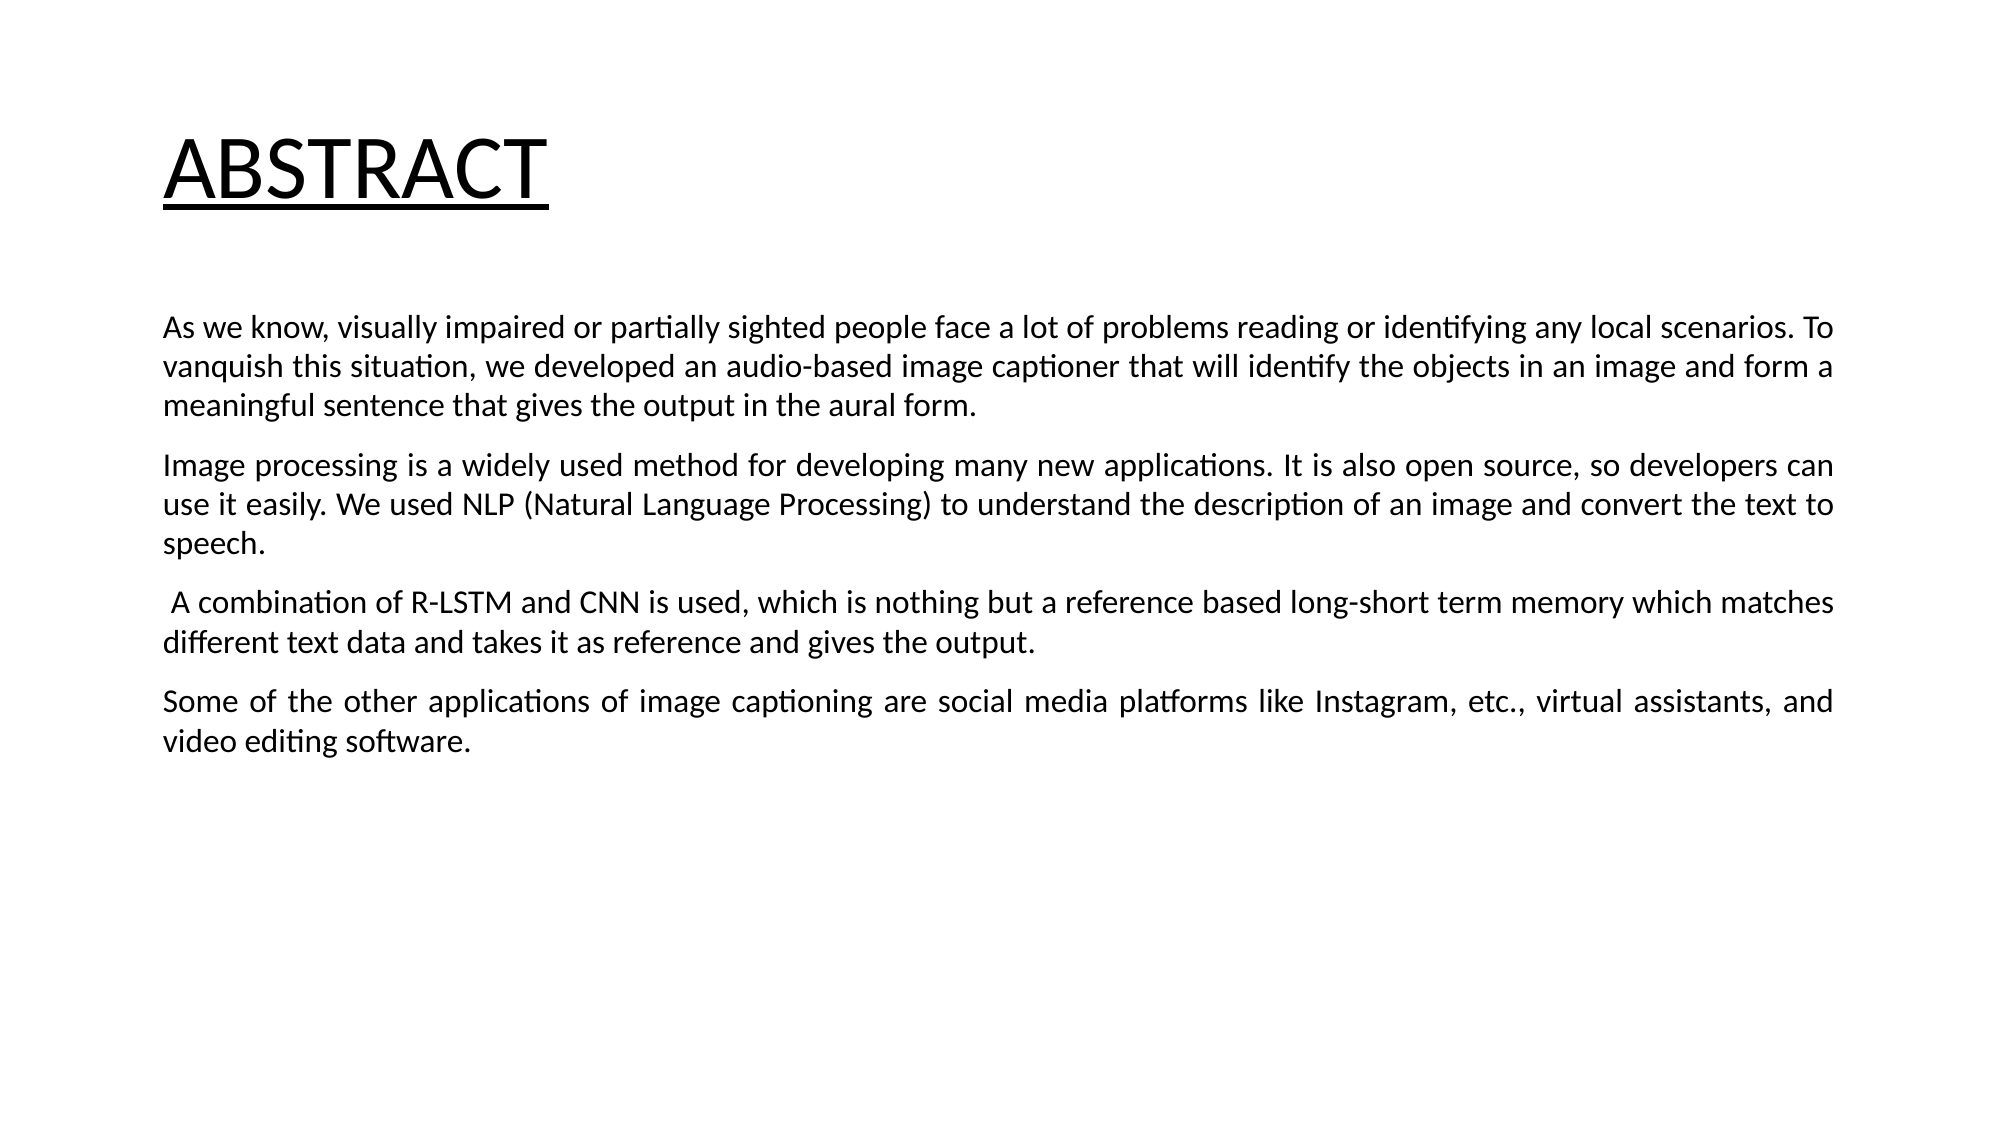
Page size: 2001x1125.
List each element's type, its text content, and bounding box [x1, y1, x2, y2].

list As we know, visually impaired or partially sighted people face a lot of problems reading or identifying any local scenarios. To vanquish this situation, we developed an audio-based image captioner that will identify the objects in an image and form a meaningful sentence that gives the output in the aural form. Image processing is a widely used method for developing many new applications. It is also open source, so developers can use it easily. We used NLP (Natural Language Processing) to understand the description of an image and convert the text to speech. A combination of R-LSTM and CNN is used, which is nothing but a reference based long-short term memory which matches different text data and takes it as reference and gives the output. Some of the other applications of image captioning are social media platforms like Instagram, etc., virtual assistants, and video editing software. [137, 299, 1863, 1014]
title ABSTRACT [148, 59, 1874, 278]
